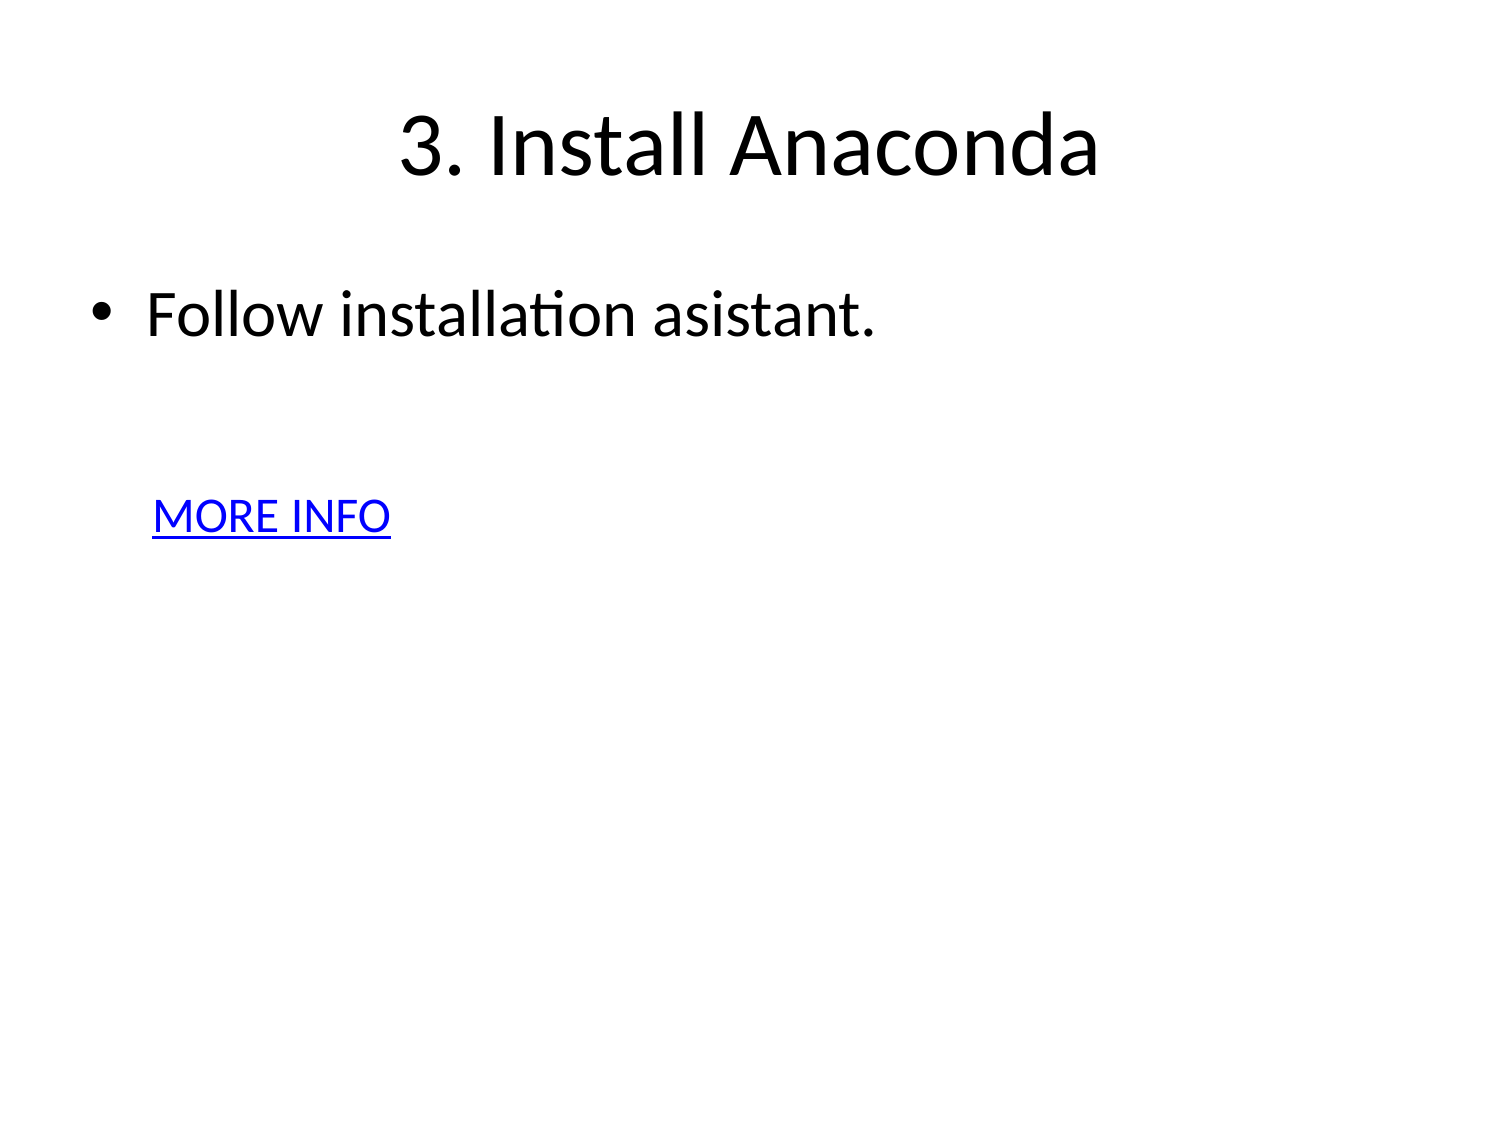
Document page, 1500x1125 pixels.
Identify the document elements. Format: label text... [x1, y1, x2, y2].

list Follow installation asistant. [75, 262, 1425, 1005]
text_box MORE INFO [137, 474, 888, 550]
title 3. Install Anaconda [75, 45, 1425, 233]
